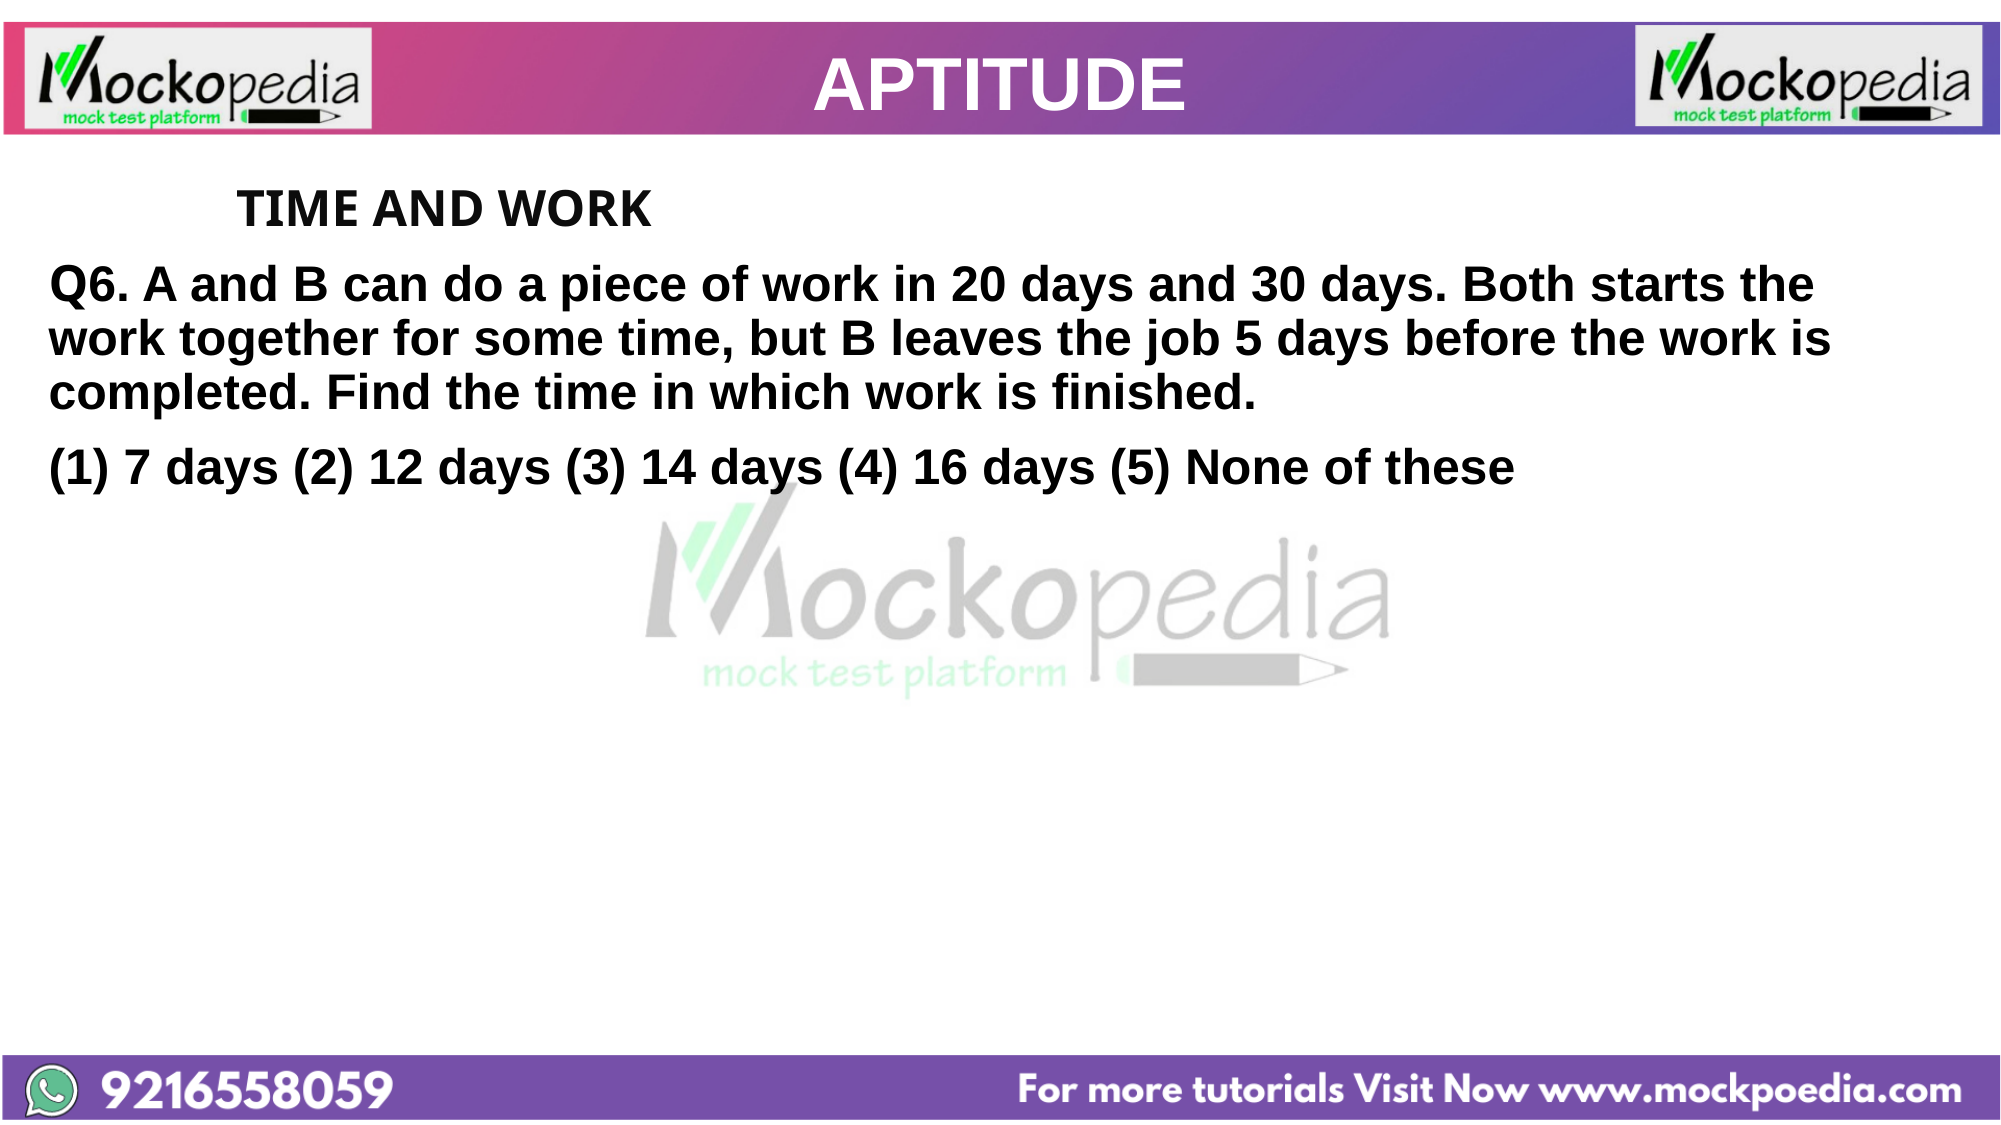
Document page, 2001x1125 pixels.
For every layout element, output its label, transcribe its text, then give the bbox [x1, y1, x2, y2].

title APTITUDE [41, 31, 1959, 142]
picture [0, 0, 2001, 1125]
list TIME AND WORK Q6. A and B can do a piece of work in 20 days and 30 days. Both starts the work together for some time, but B leaves the job 5 days before the work is completed. Find the time in which work is finished. (1) 7 days (2) 12 days (3) 14 days (4) 16 days (5) None of these [33, 175, 1959, 1053]
